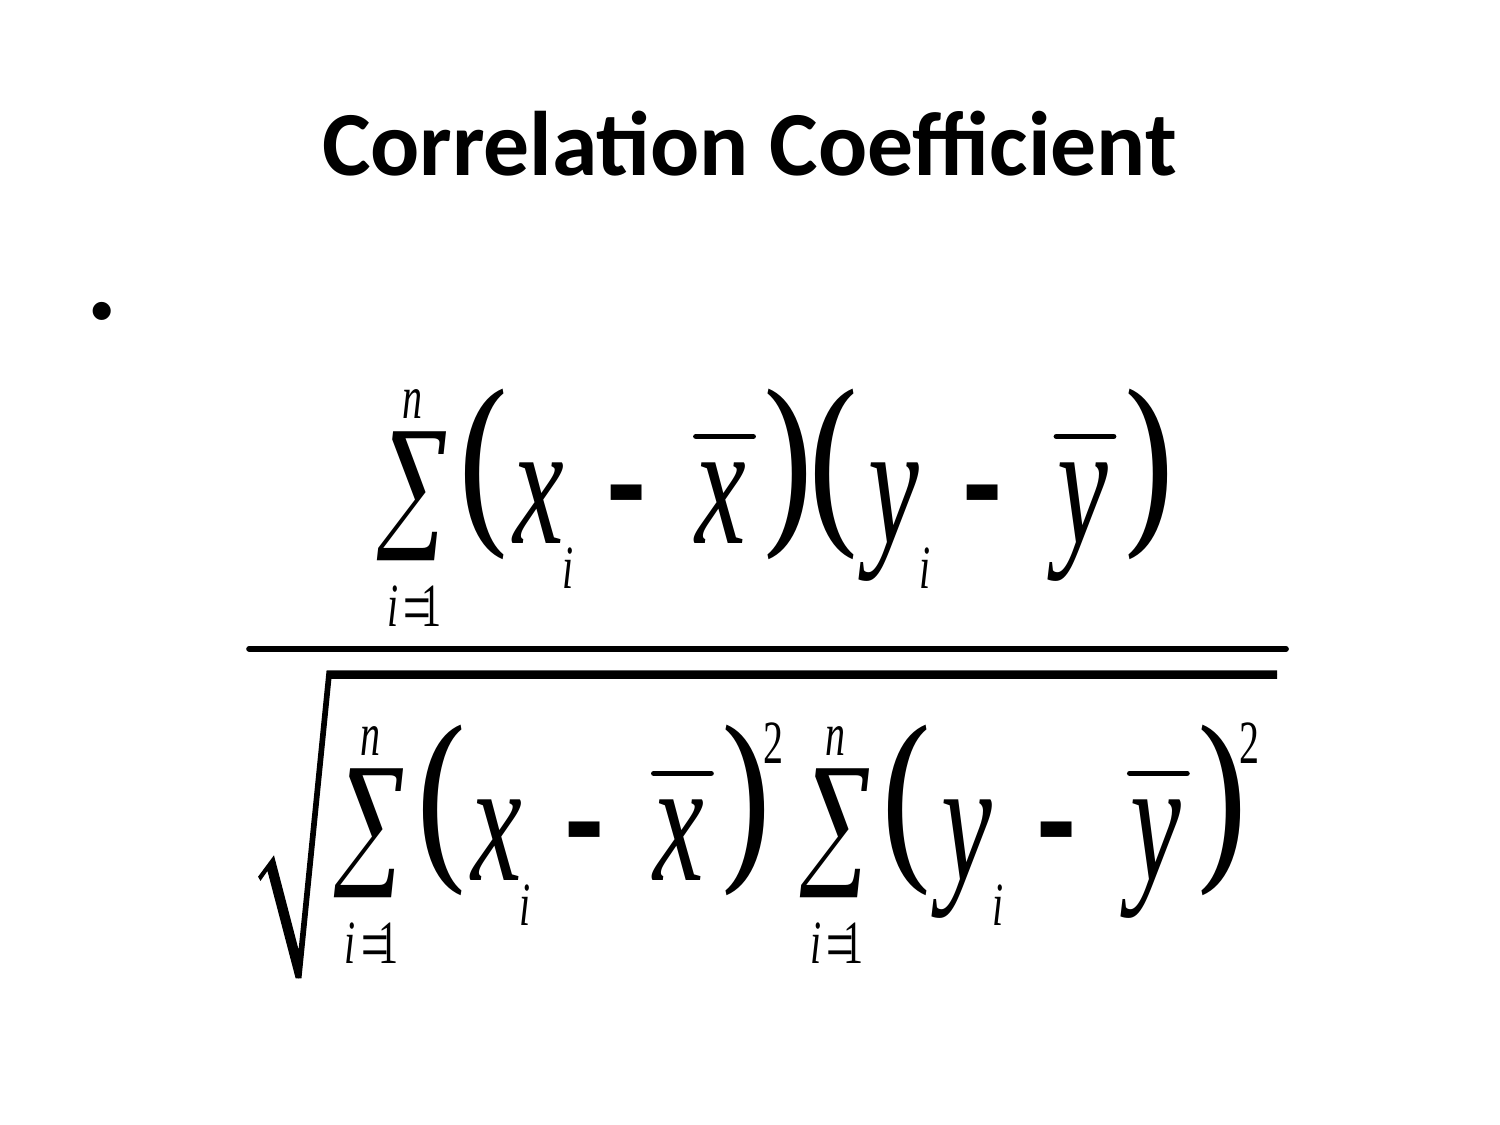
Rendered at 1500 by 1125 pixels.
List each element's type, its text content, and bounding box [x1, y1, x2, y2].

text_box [237, 349, 1301, 1001]
list [75, 262, 1425, 1005]
title Correlation Coefficient [75, 45, 1425, 233]
